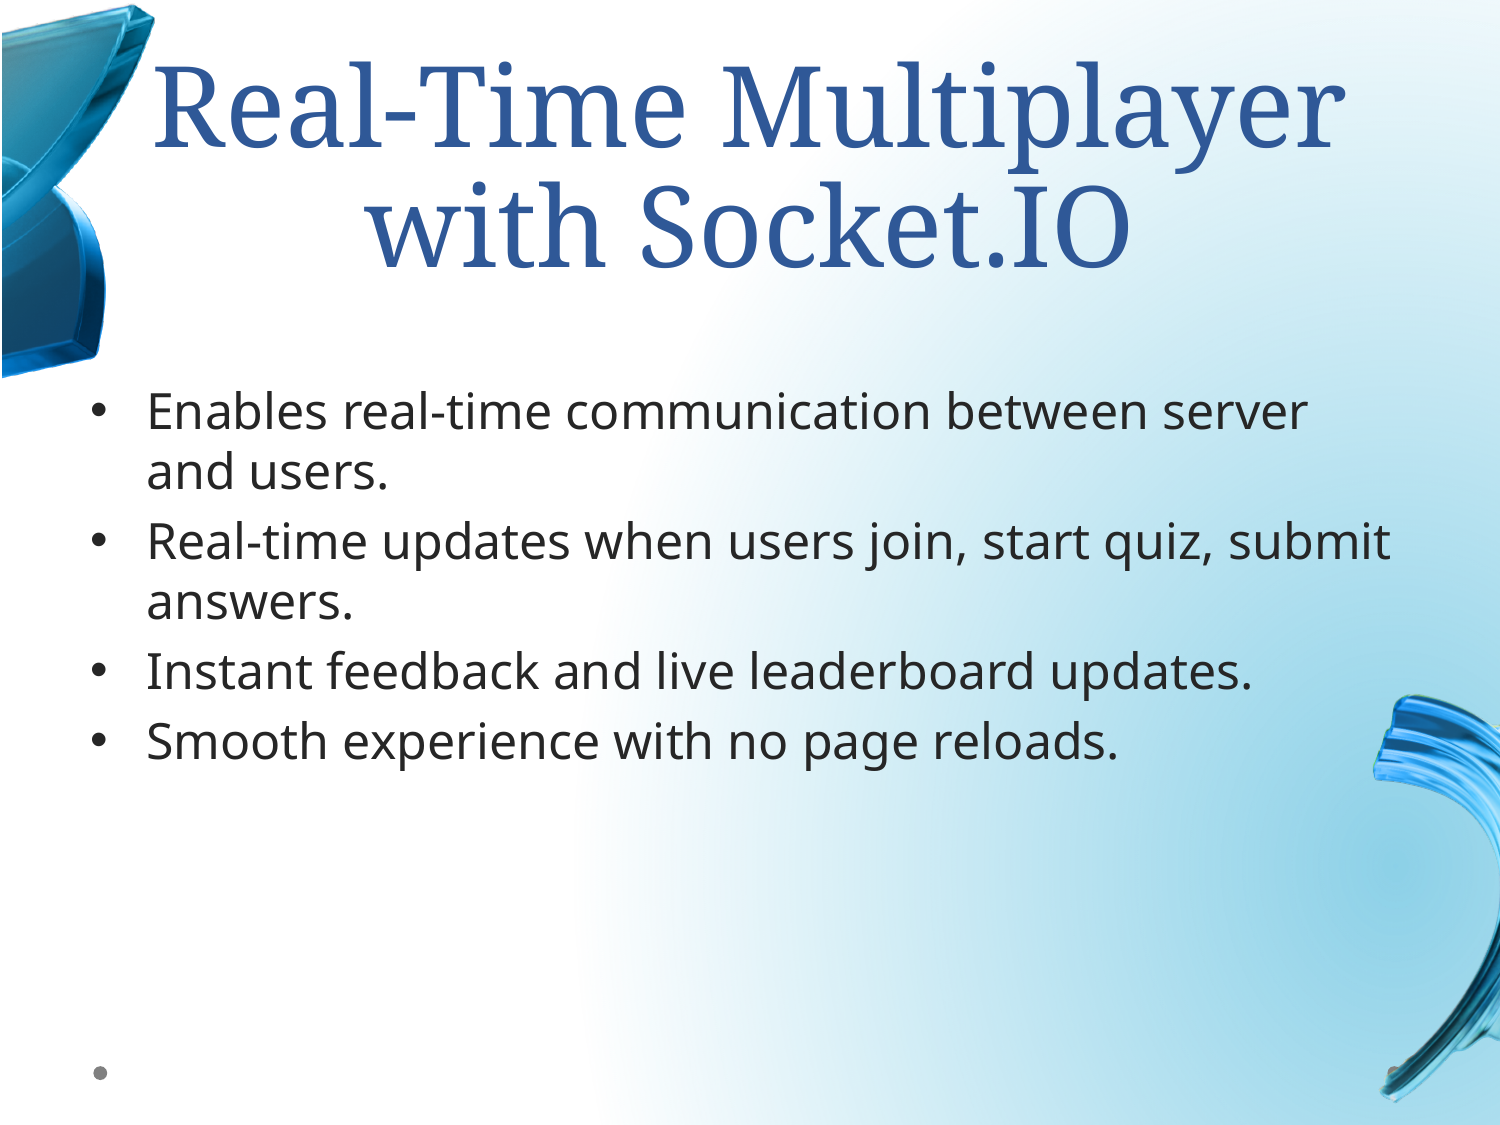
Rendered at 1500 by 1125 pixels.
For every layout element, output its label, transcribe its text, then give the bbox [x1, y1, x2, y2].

title Real-Time Multiplayer with Socket.IO [172, 35, 1425, 298]
list Enables real-time communication between server and users. Real-time updates when users join, start quiz, submit answers. Instant feedback and live leaderboard updates. Smooth experience with no page reloads. [75, 302, 1425, 1045]
picture [0, 0, 1500, 1125]
